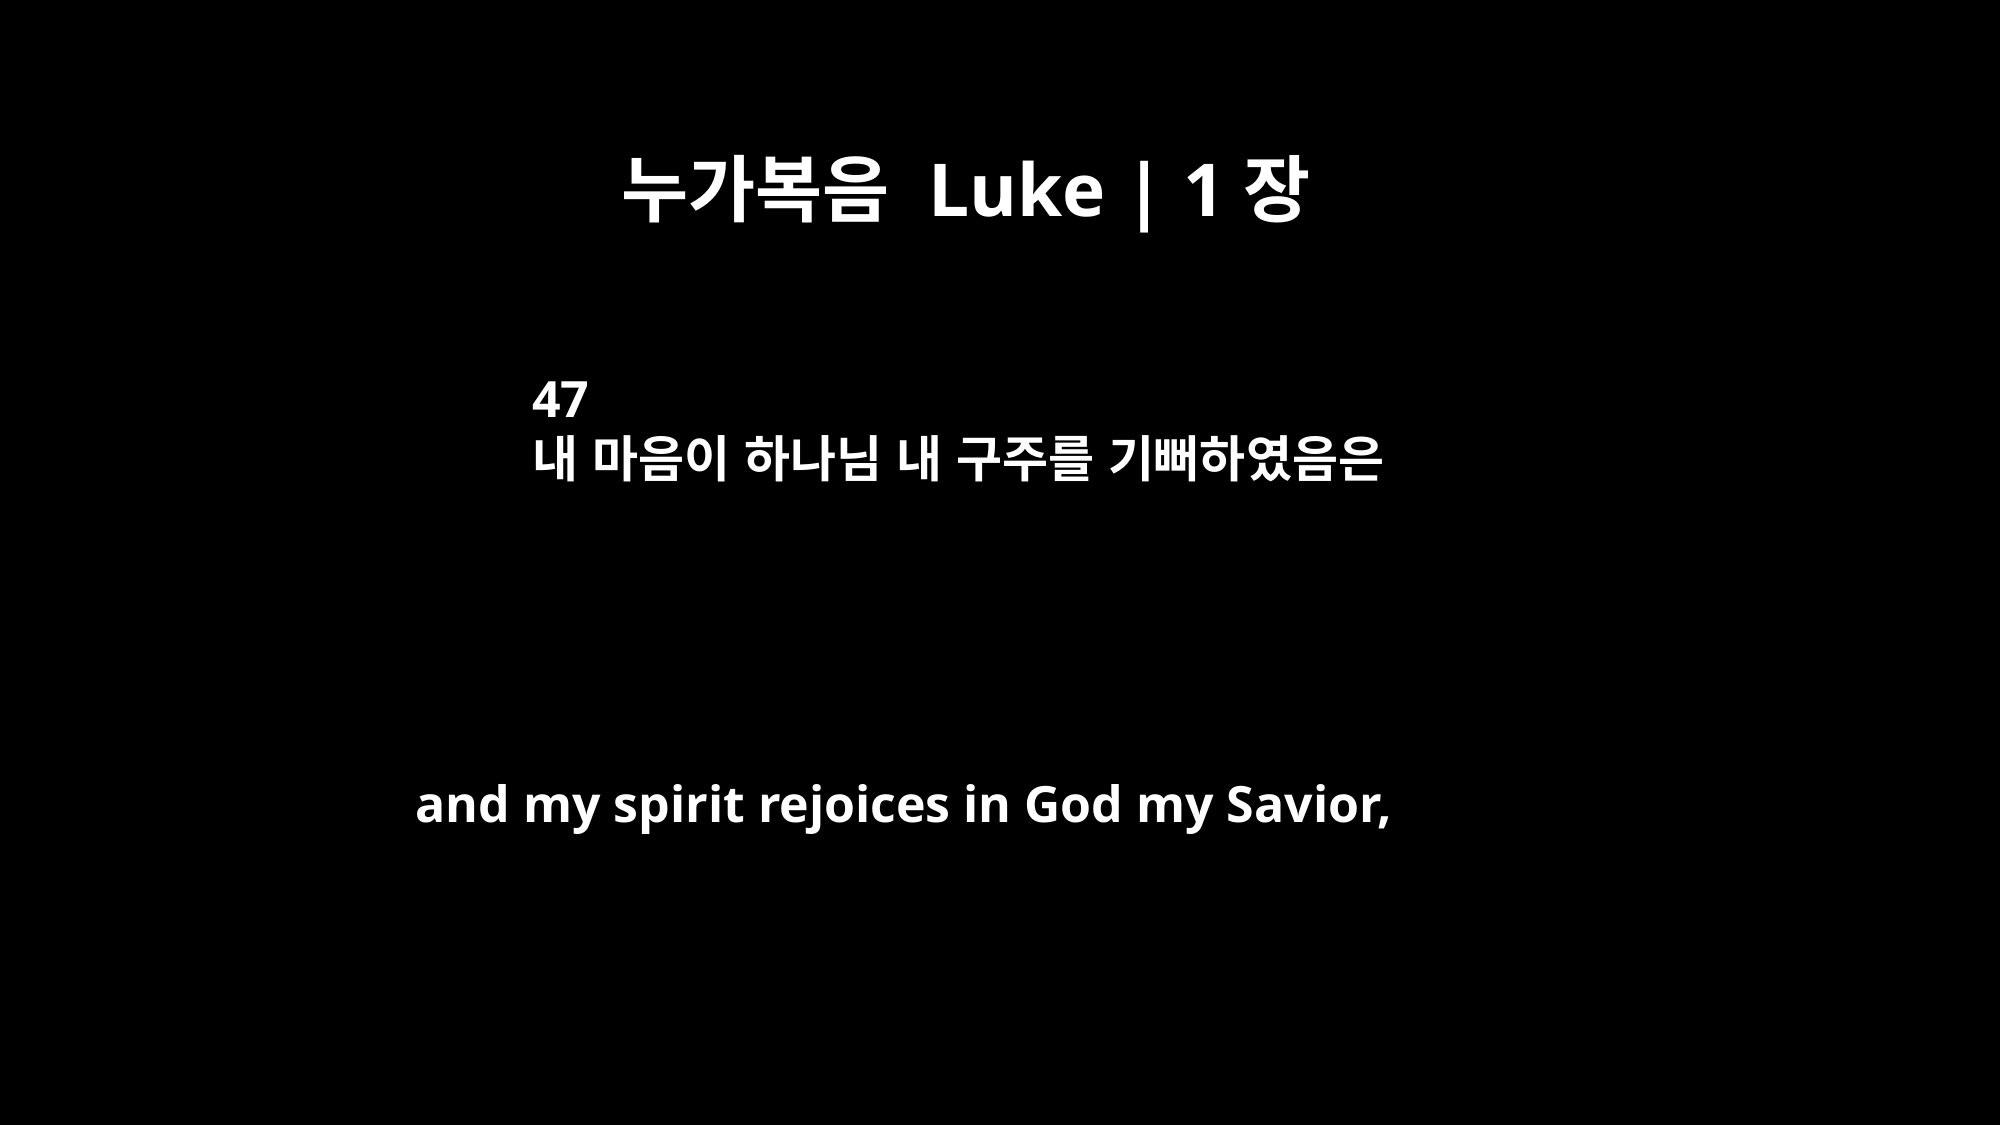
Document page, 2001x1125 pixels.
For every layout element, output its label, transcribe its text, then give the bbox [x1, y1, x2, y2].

text_box 누가복음 Luke | 1장 [606, 136, 1326, 239]
text_box 47 내 마음이 하나님 내 구주를 기뻐하였음은 [517, 359, 1400, 495]
text_box and my spirit rejoices in God my Savior, [400, 764, 1407, 840]
